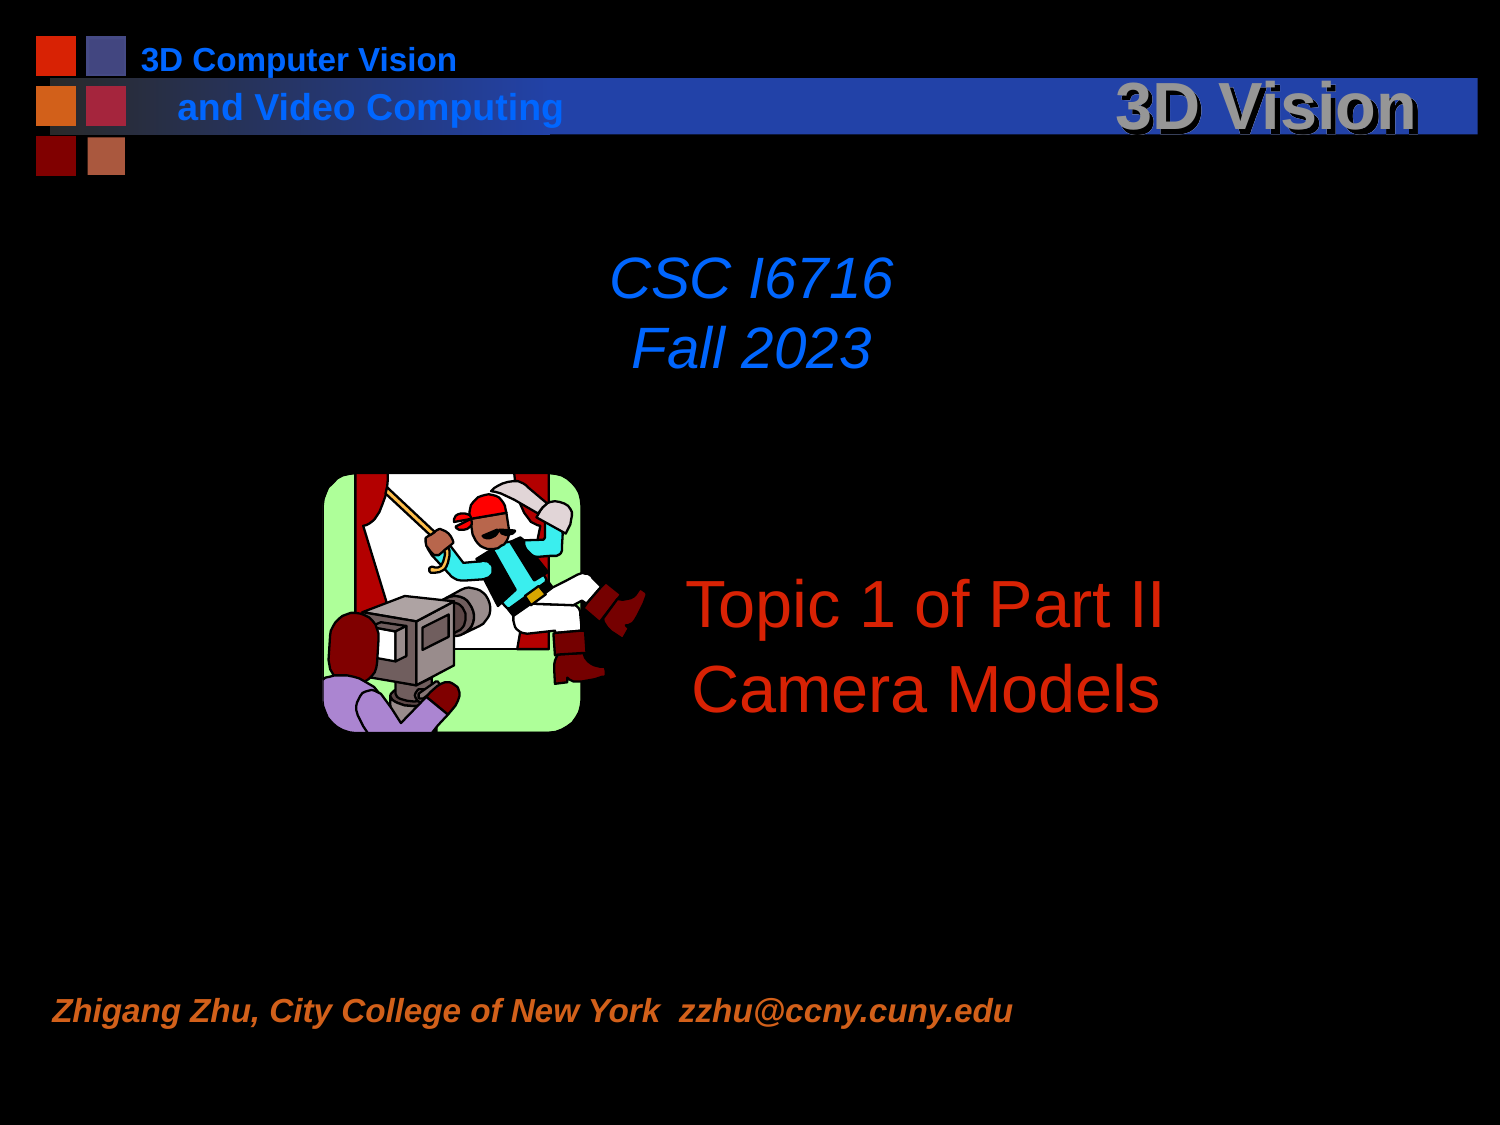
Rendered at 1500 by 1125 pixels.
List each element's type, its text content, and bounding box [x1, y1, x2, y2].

text_box Zhigang Zhu, City College of New York zzhu@ccny.cuny.edu [37, 982, 1500, 1037]
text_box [322, 472, 648, 734]
title 3D Vision [1032, 61, 1500, 151]
text_box CSC I6716 Fall 2023 [594, 233, 910, 388]
list Topic 1 of Part II Camera Models [624, 561, 1229, 743]
